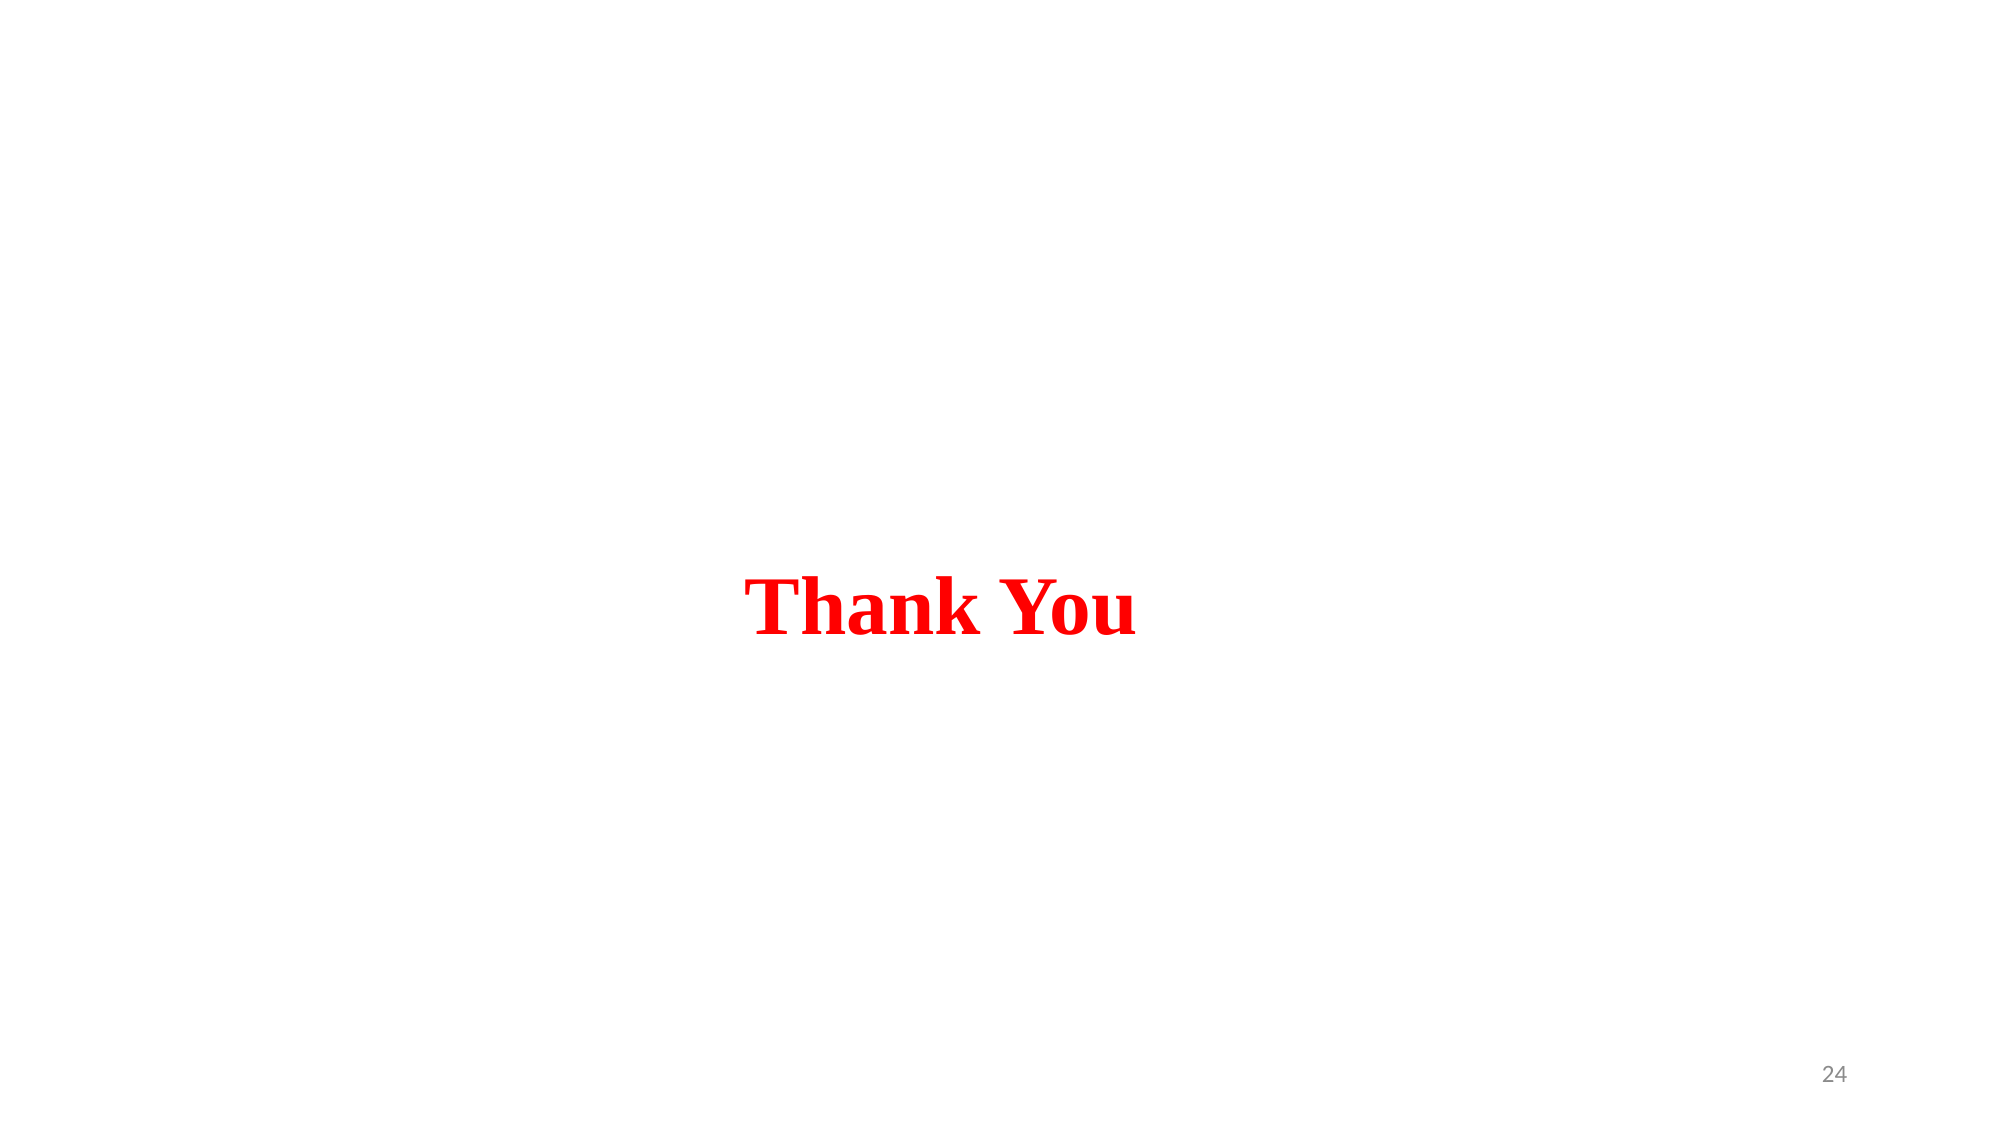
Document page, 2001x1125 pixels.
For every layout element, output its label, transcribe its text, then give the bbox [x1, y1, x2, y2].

slide_number 24 [1412, 1042, 1863, 1103]
text_box Thank You [729, 543, 1153, 659]
